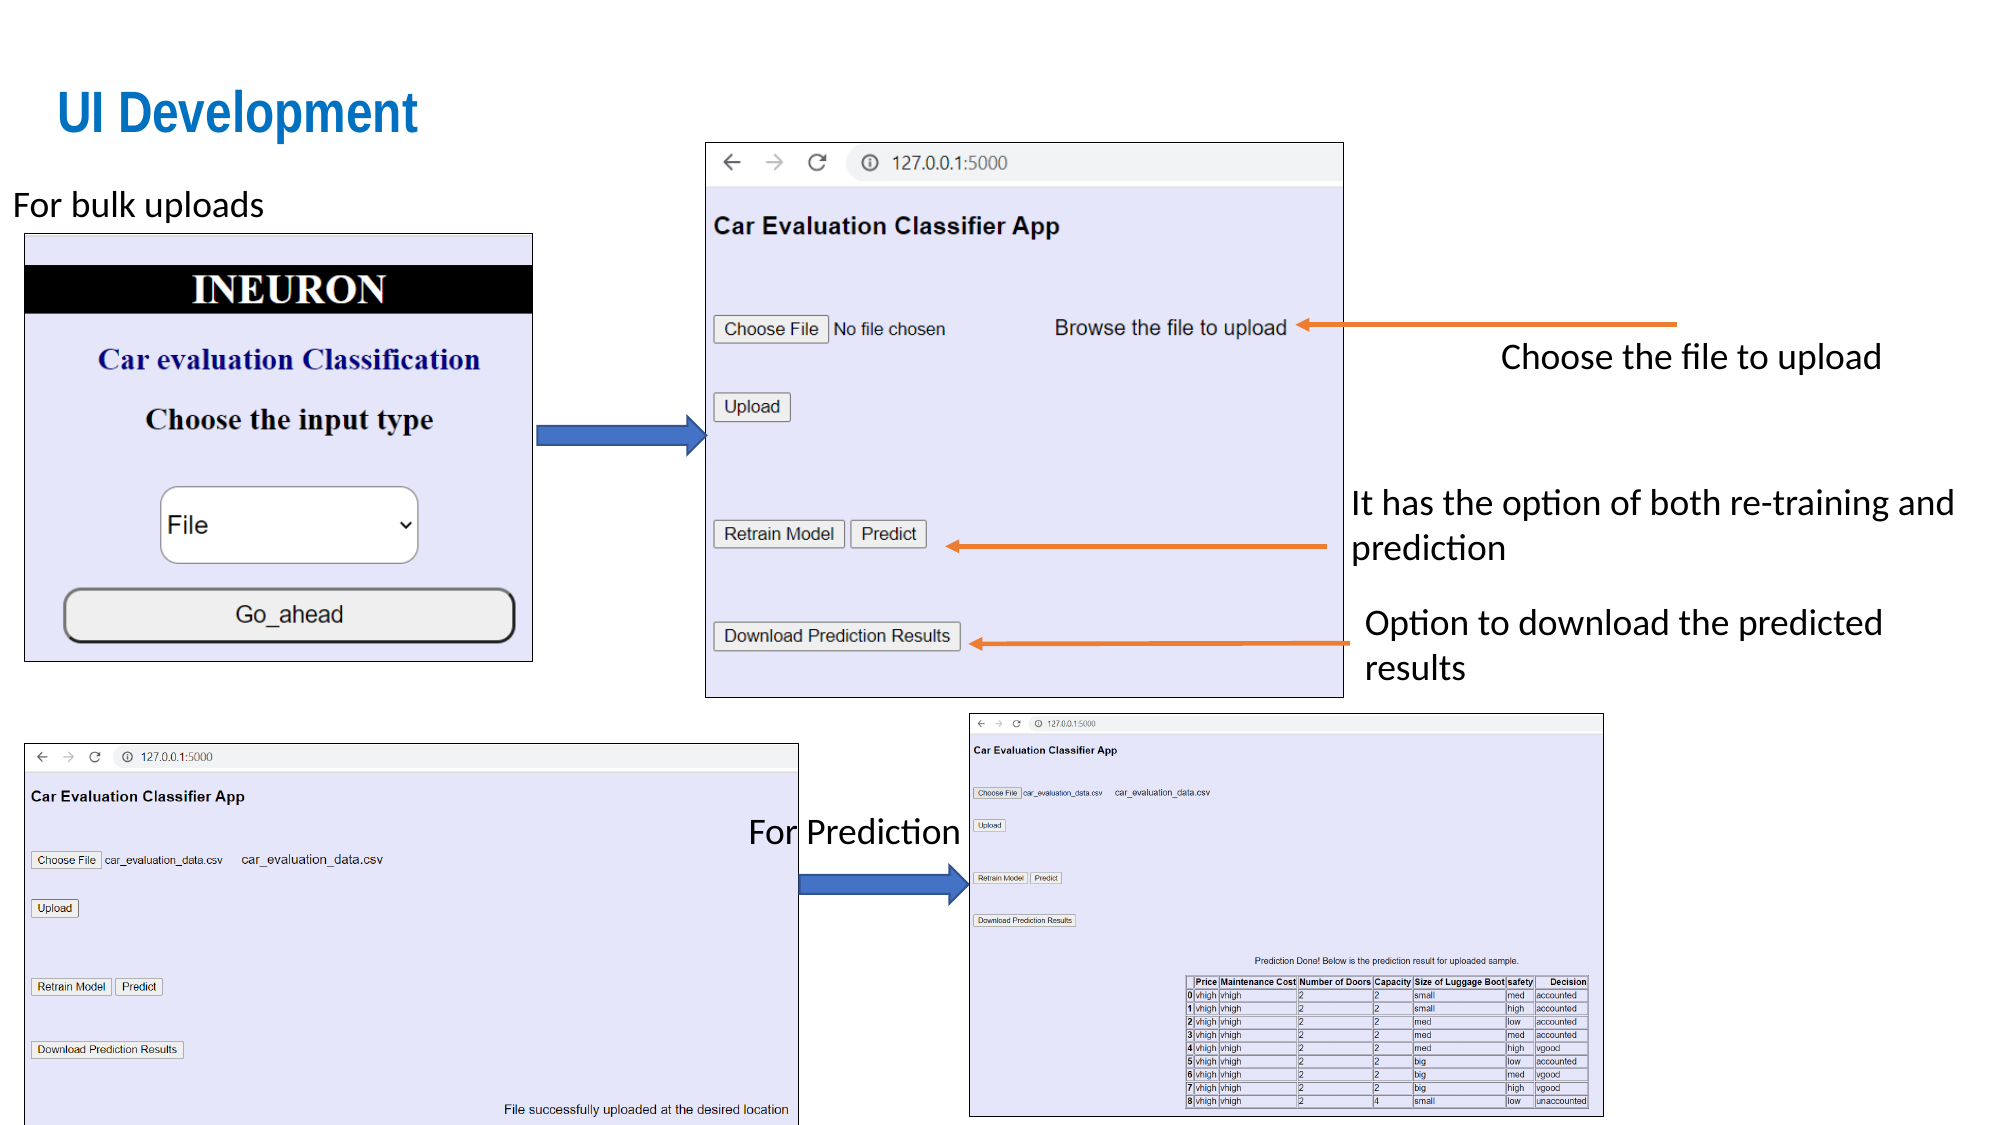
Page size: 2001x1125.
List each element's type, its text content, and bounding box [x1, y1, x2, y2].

picture [24, 233, 532, 662]
text_box Option to download the predicted results [1350, 590, 1989, 696]
picture [705, 142, 1344, 697]
text_box For bulk uploads [0, 172, 444, 233]
text_box [536, 414, 705, 457]
text_box For Prediction [799, 799, 969, 859]
picture [24, 743, 799, 1125]
text_box Choose the file to upload [1486, 324, 1931, 385]
text_box [799, 862, 969, 906]
text_box It has the option of both re-training and prediction [1344, 470, 1975, 576]
text_box UI Development [42, 66, 1452, 152]
picture [969, 713, 1603, 1117]
